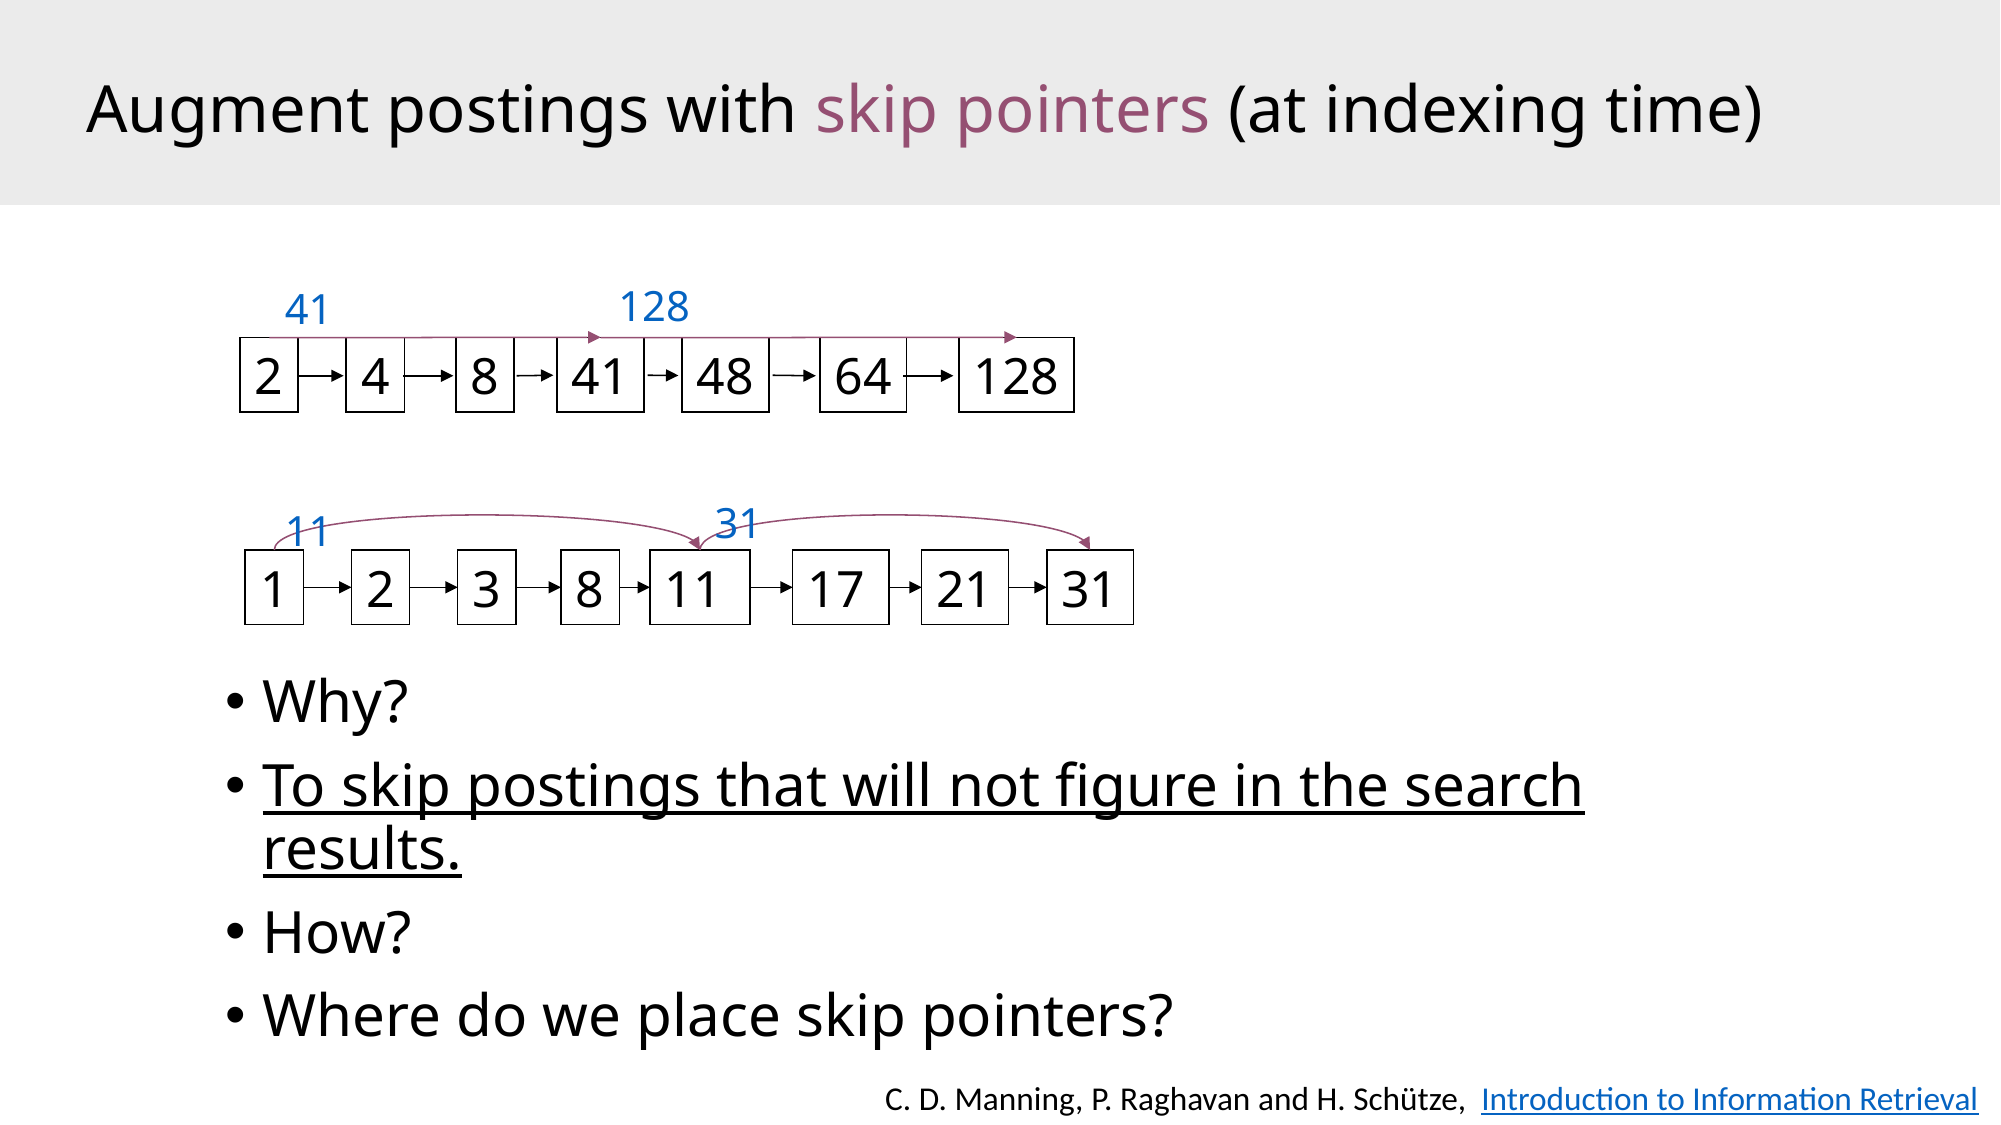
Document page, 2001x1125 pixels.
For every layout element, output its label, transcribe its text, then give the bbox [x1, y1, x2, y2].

text_box 128 [603, 272, 706, 337]
text_box 31 [699, 489, 778, 549]
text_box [558, 550, 650, 627]
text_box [237, 337, 1080, 415]
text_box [917, 550, 1056, 627]
text_box 11 [270, 497, 348, 549]
text_box 31 [1056, 549, 1134, 625]
list Why? To skip postings that will not figure in the search results. How? Where do we place skip pointers? [210, 664, 1790, 1078]
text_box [348, 550, 455, 627]
text_box C. D. Manning, P. Raghavan and H. Schütze, Introduction to Information Retrieval [870, 1069, 1994, 1125]
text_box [792, 550, 917, 627]
title Augment postings with skip pointers (at indexing time) [71, 53, 1929, 171]
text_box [242, 549, 348, 627]
text_box 41 [270, 275, 348, 337]
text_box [455, 550, 558, 627]
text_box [649, 550, 792, 626]
